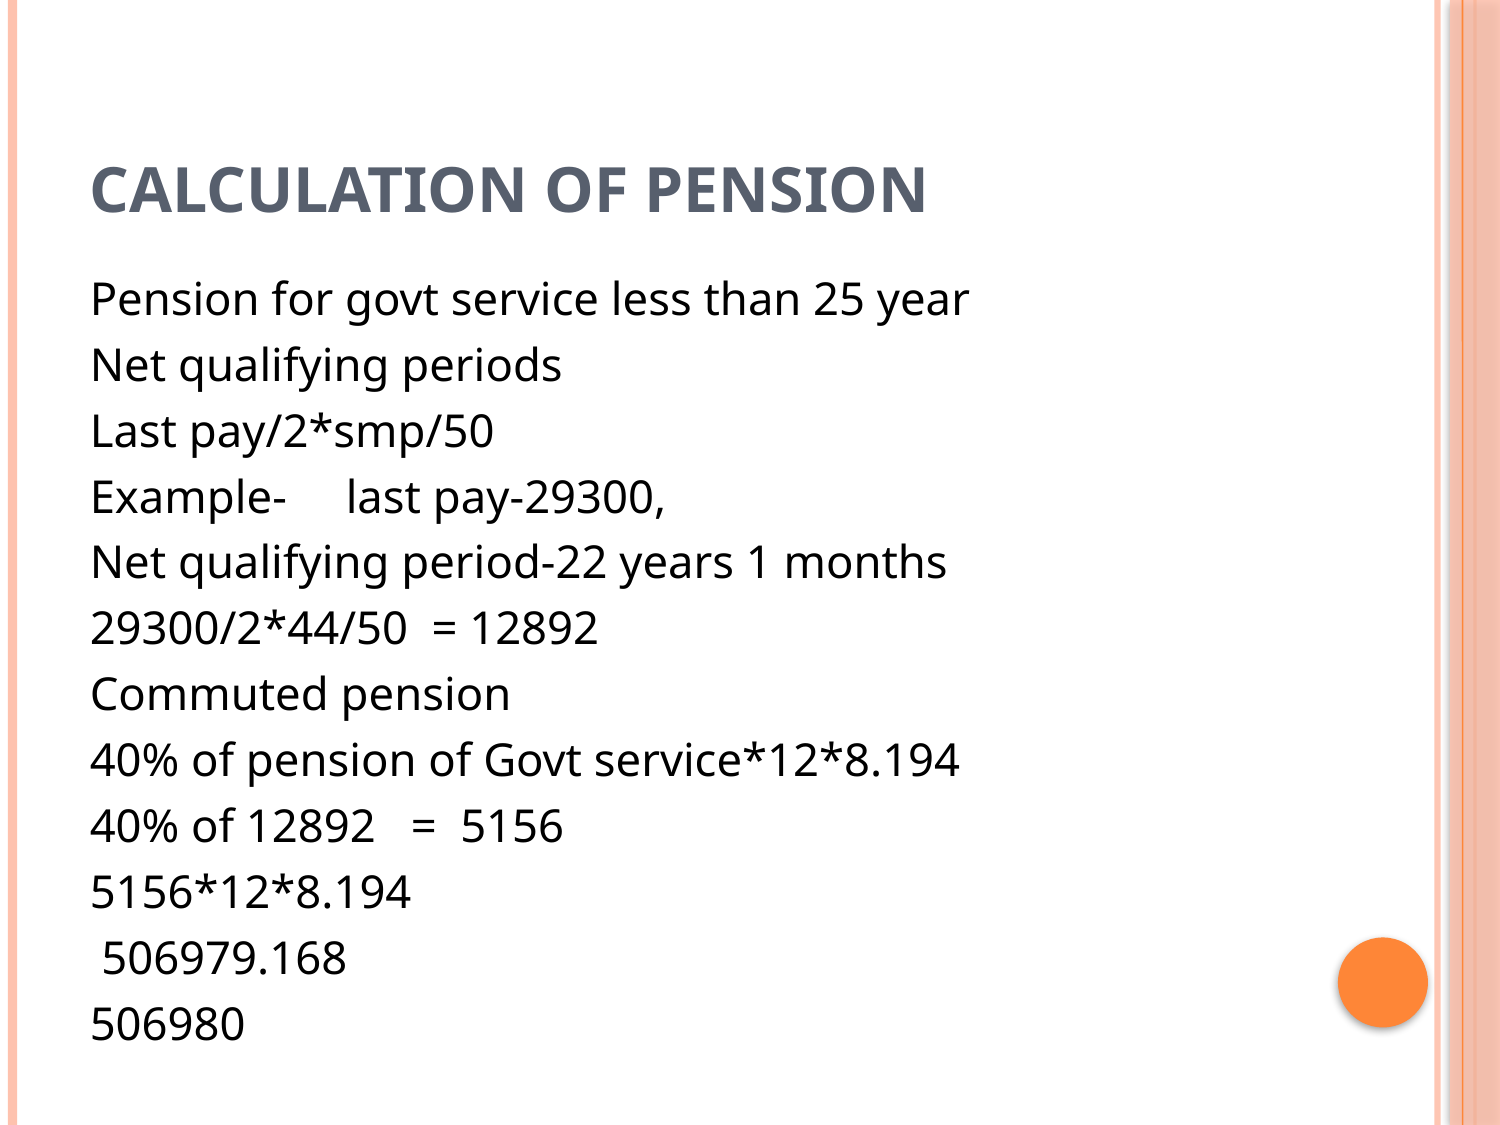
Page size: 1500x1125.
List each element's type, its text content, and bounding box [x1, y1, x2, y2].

list Pension for govt service less than 25 year Net qualifying periods Last pay/2*smp/50 Example- last pay-29300, Net qualifying period-22 years 1 months 29300/2*44/50 = 12892 Commuted pension 40% of pension of Govt service*12*8.194 40% of 12892 = 5156 5156*12*8.194 506979.168 506980 [75, 262, 1300, 1062]
title Calculation of Pension [75, 45, 1300, 233]
